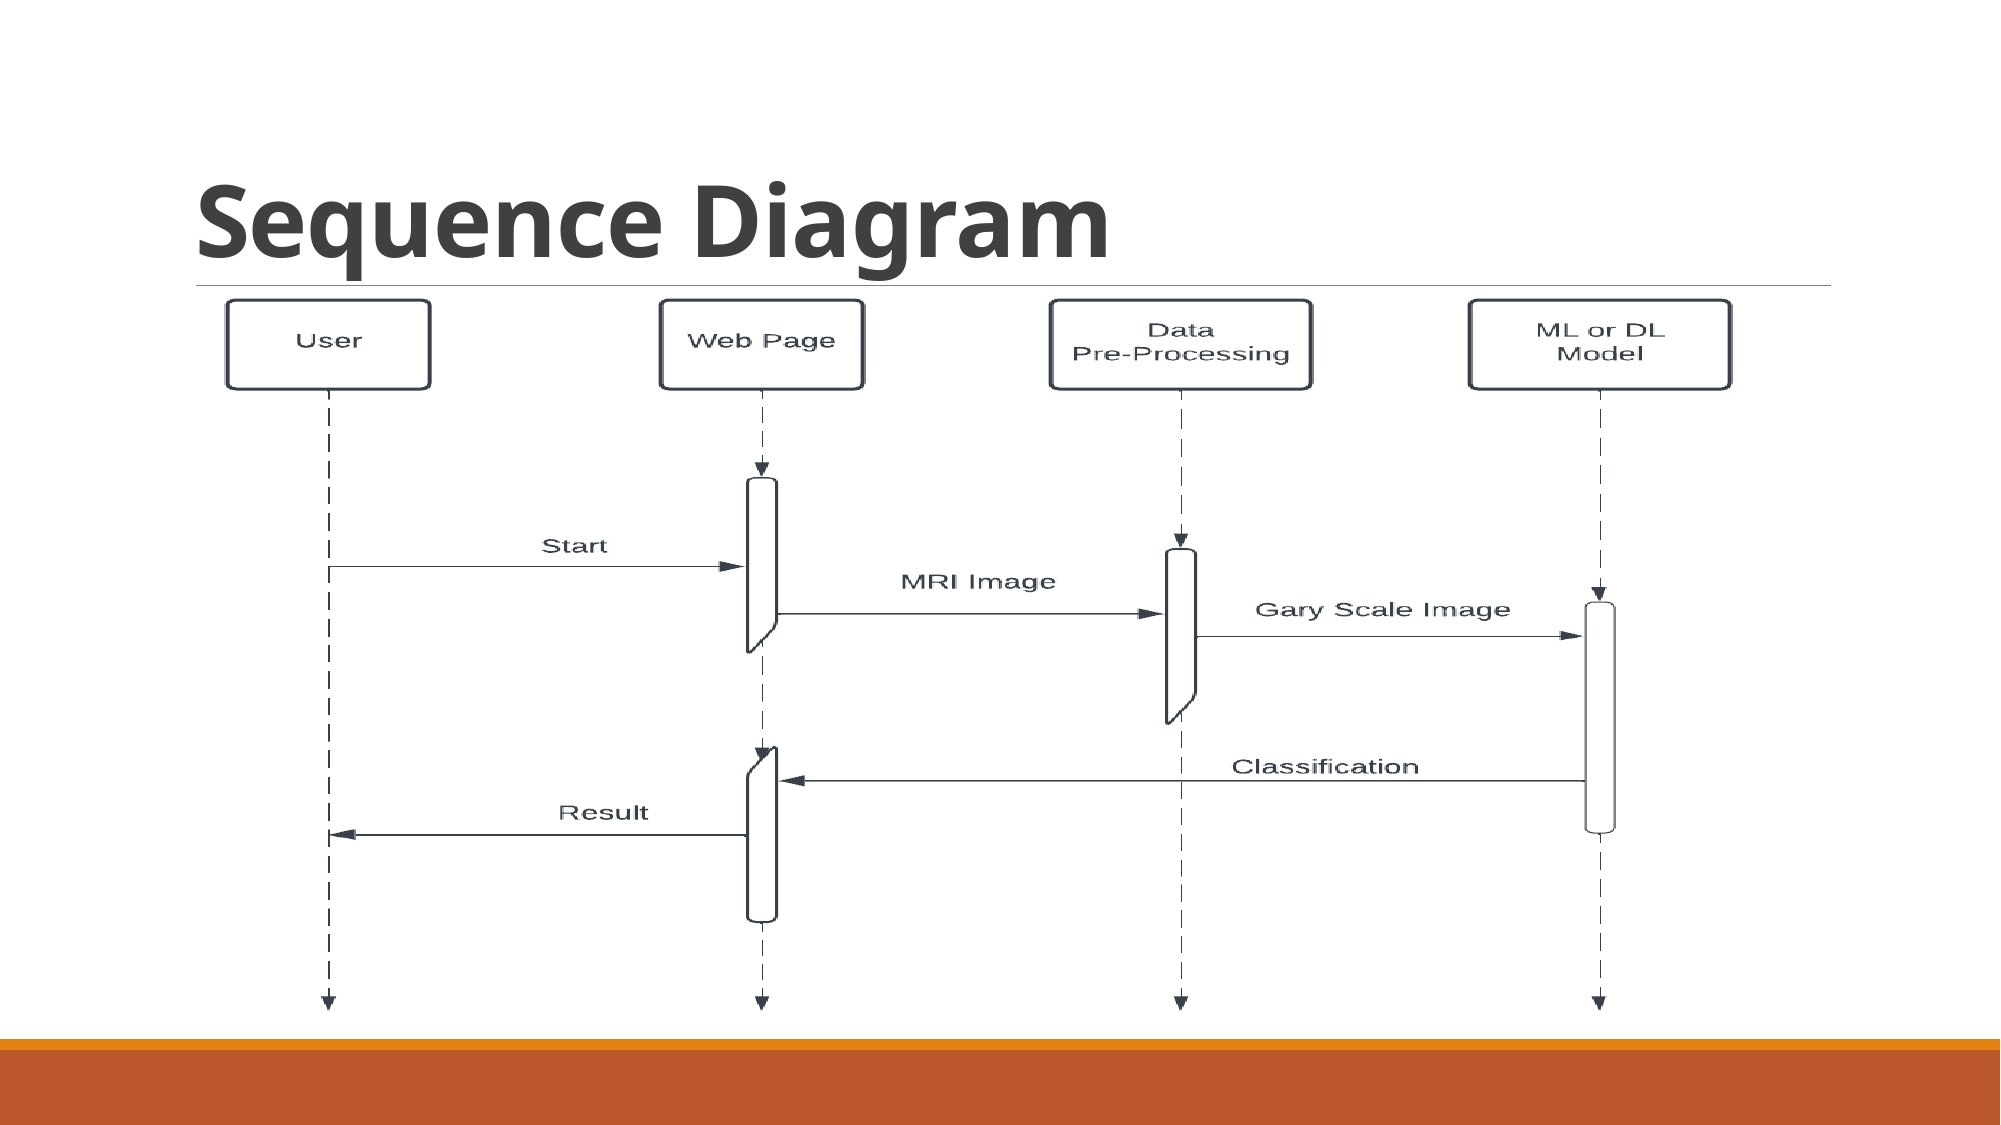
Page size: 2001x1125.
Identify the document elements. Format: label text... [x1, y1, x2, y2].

title Sequence Diagram [180, 47, 1830, 285]
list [169, 264, 1789, 1045]
